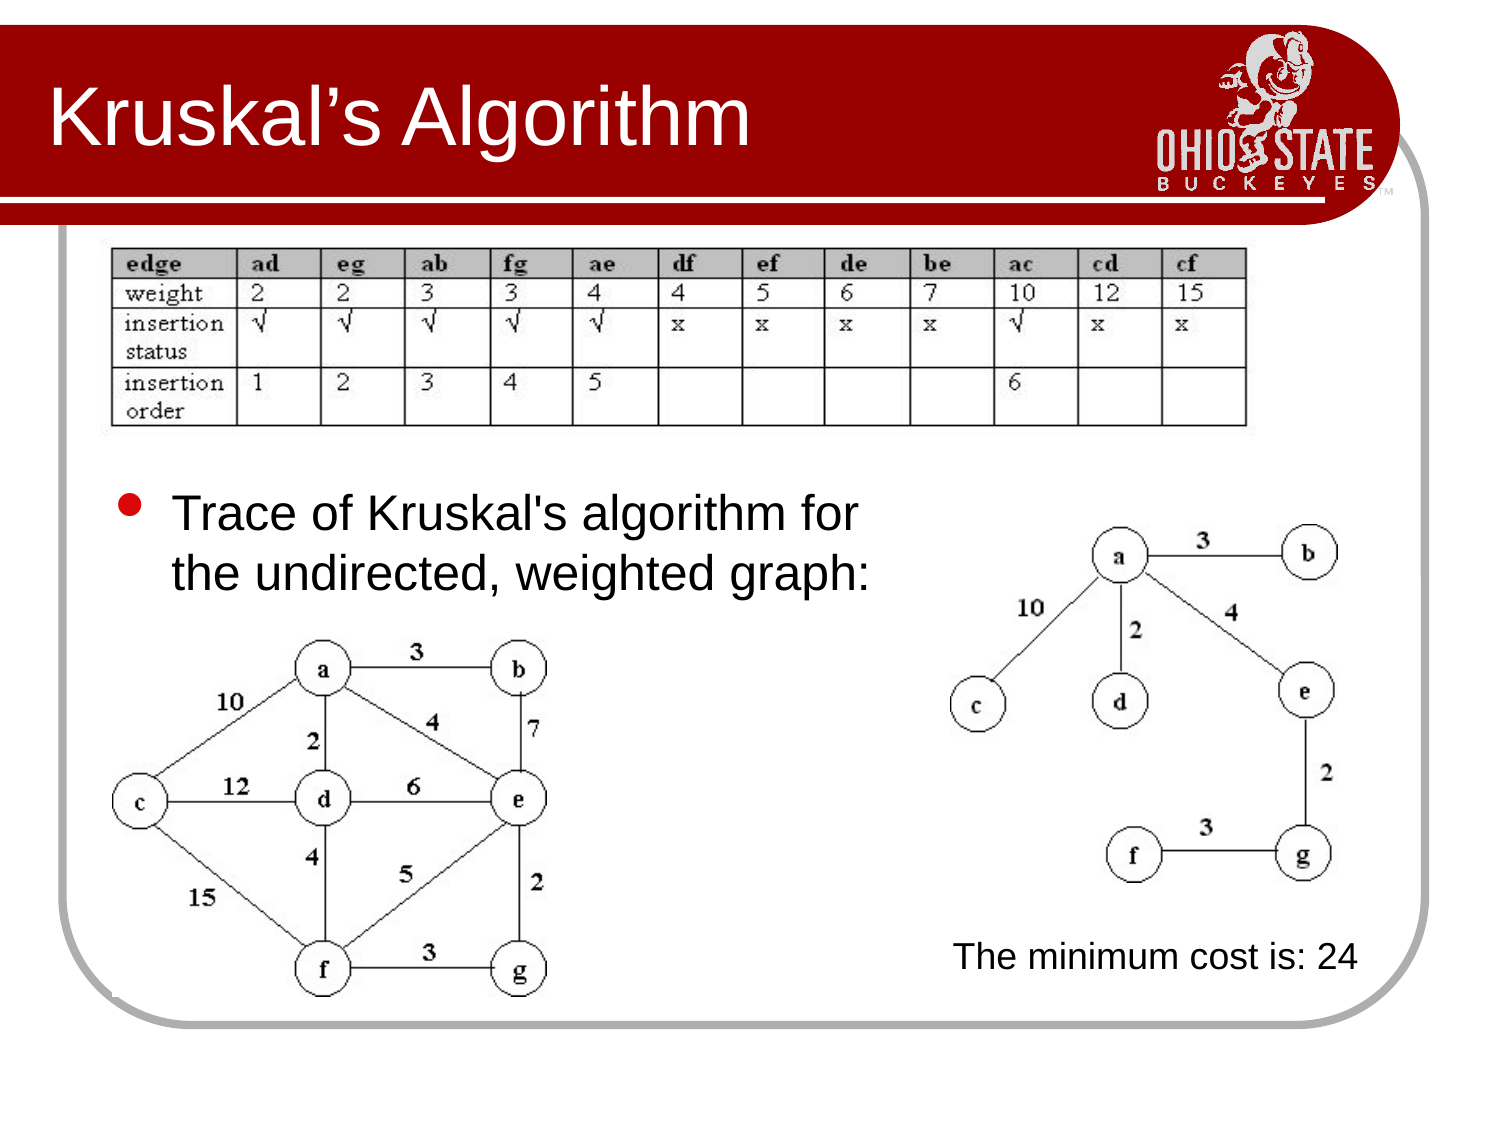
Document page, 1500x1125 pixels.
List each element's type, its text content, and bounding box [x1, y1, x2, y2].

picture [112, 637, 548, 998]
text_box The minimum cost is: 24 [937, 924, 1374, 985]
title Kruskal’s Algorithm [31, 37, 1201, 188]
list Trace of Kruskal's algorithm for the undirected, weighted graph: [99, 262, 1401, 988]
picture [949, 524, 1338, 884]
picture [99, 237, 1258, 437]
